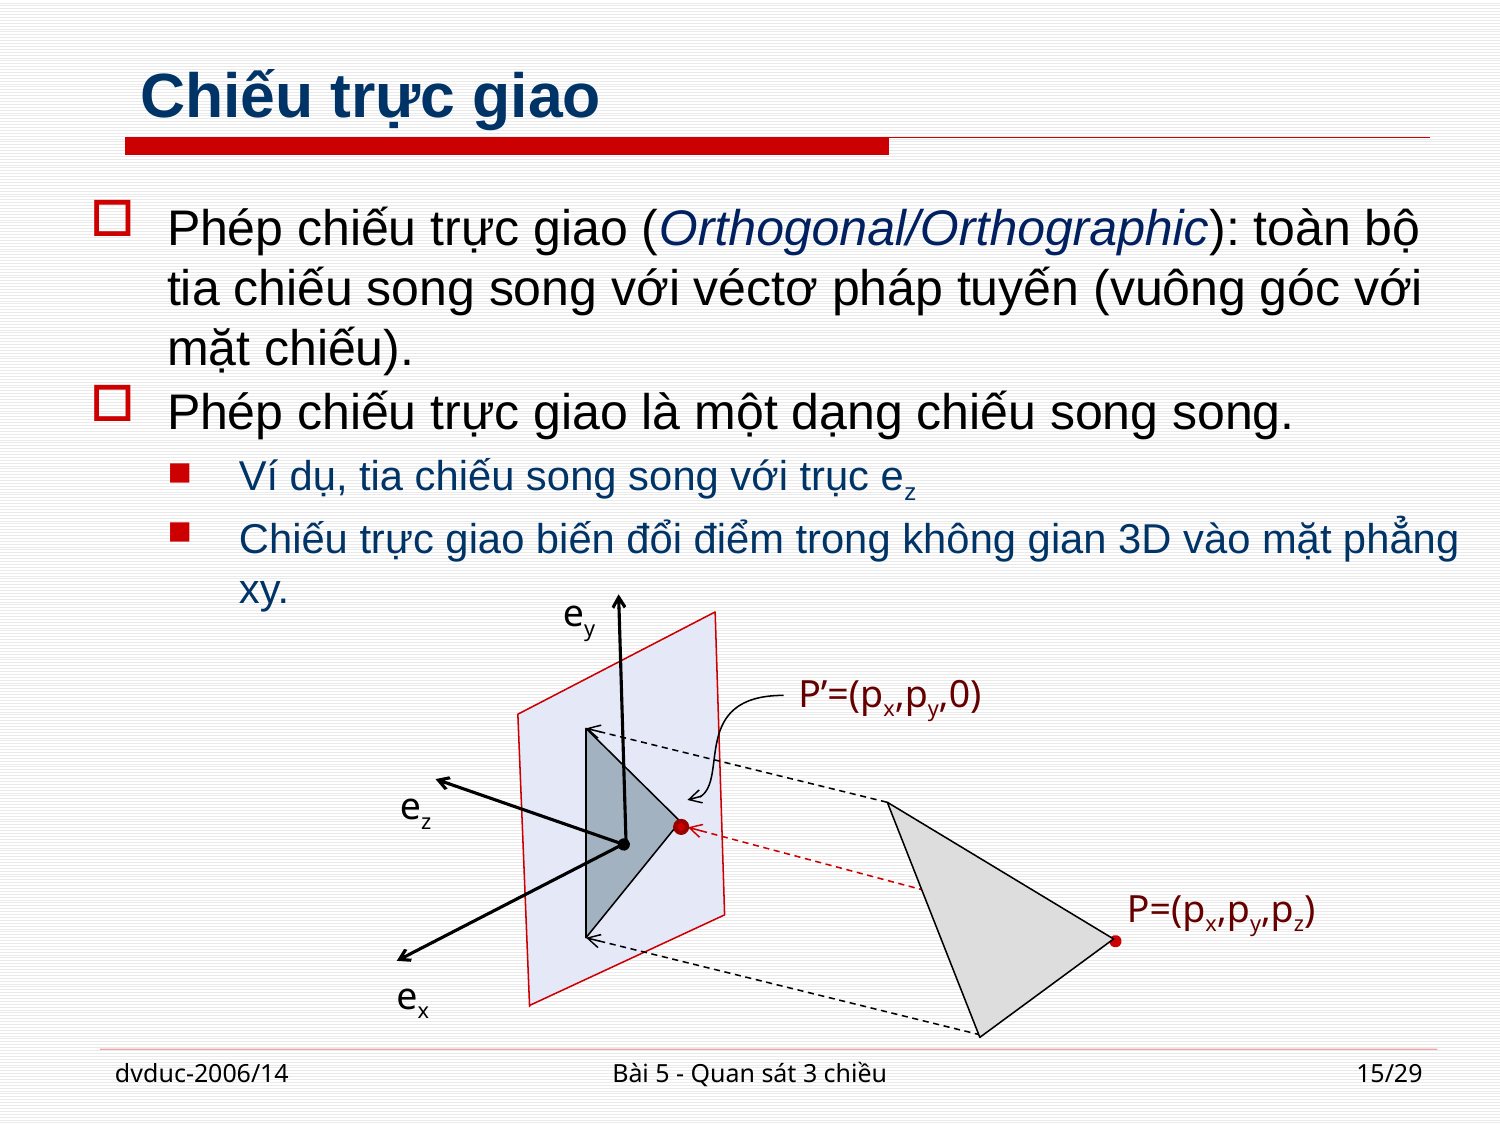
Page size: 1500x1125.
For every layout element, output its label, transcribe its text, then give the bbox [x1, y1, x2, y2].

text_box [378, 581, 1351, 1038]
title Chiếu trực giao [124, 24, 1476, 138]
slide_number dvduc-2006/14 [99, 1049, 426, 1103]
list Phép chiếu trực giao (Orthogonal/Orthographic): toàn bộ tia chiếu song song với véctơ pháp tuyến (vuông góc với mặt chiếu). Phép chiếu trực giao là một dạng chiếu song song. Ví dụ, tia chiếu song song với trục ez Chiếu trực giao biến đổi điểm trong không gian 3D vào mặt phẳng xy. [74, 187, 1476, 1026]
footer Bài 5 - Quan sát 3 chiều [512, 1049, 988, 1103]
slide_number 15/29 [1112, 1049, 1438, 1103]
